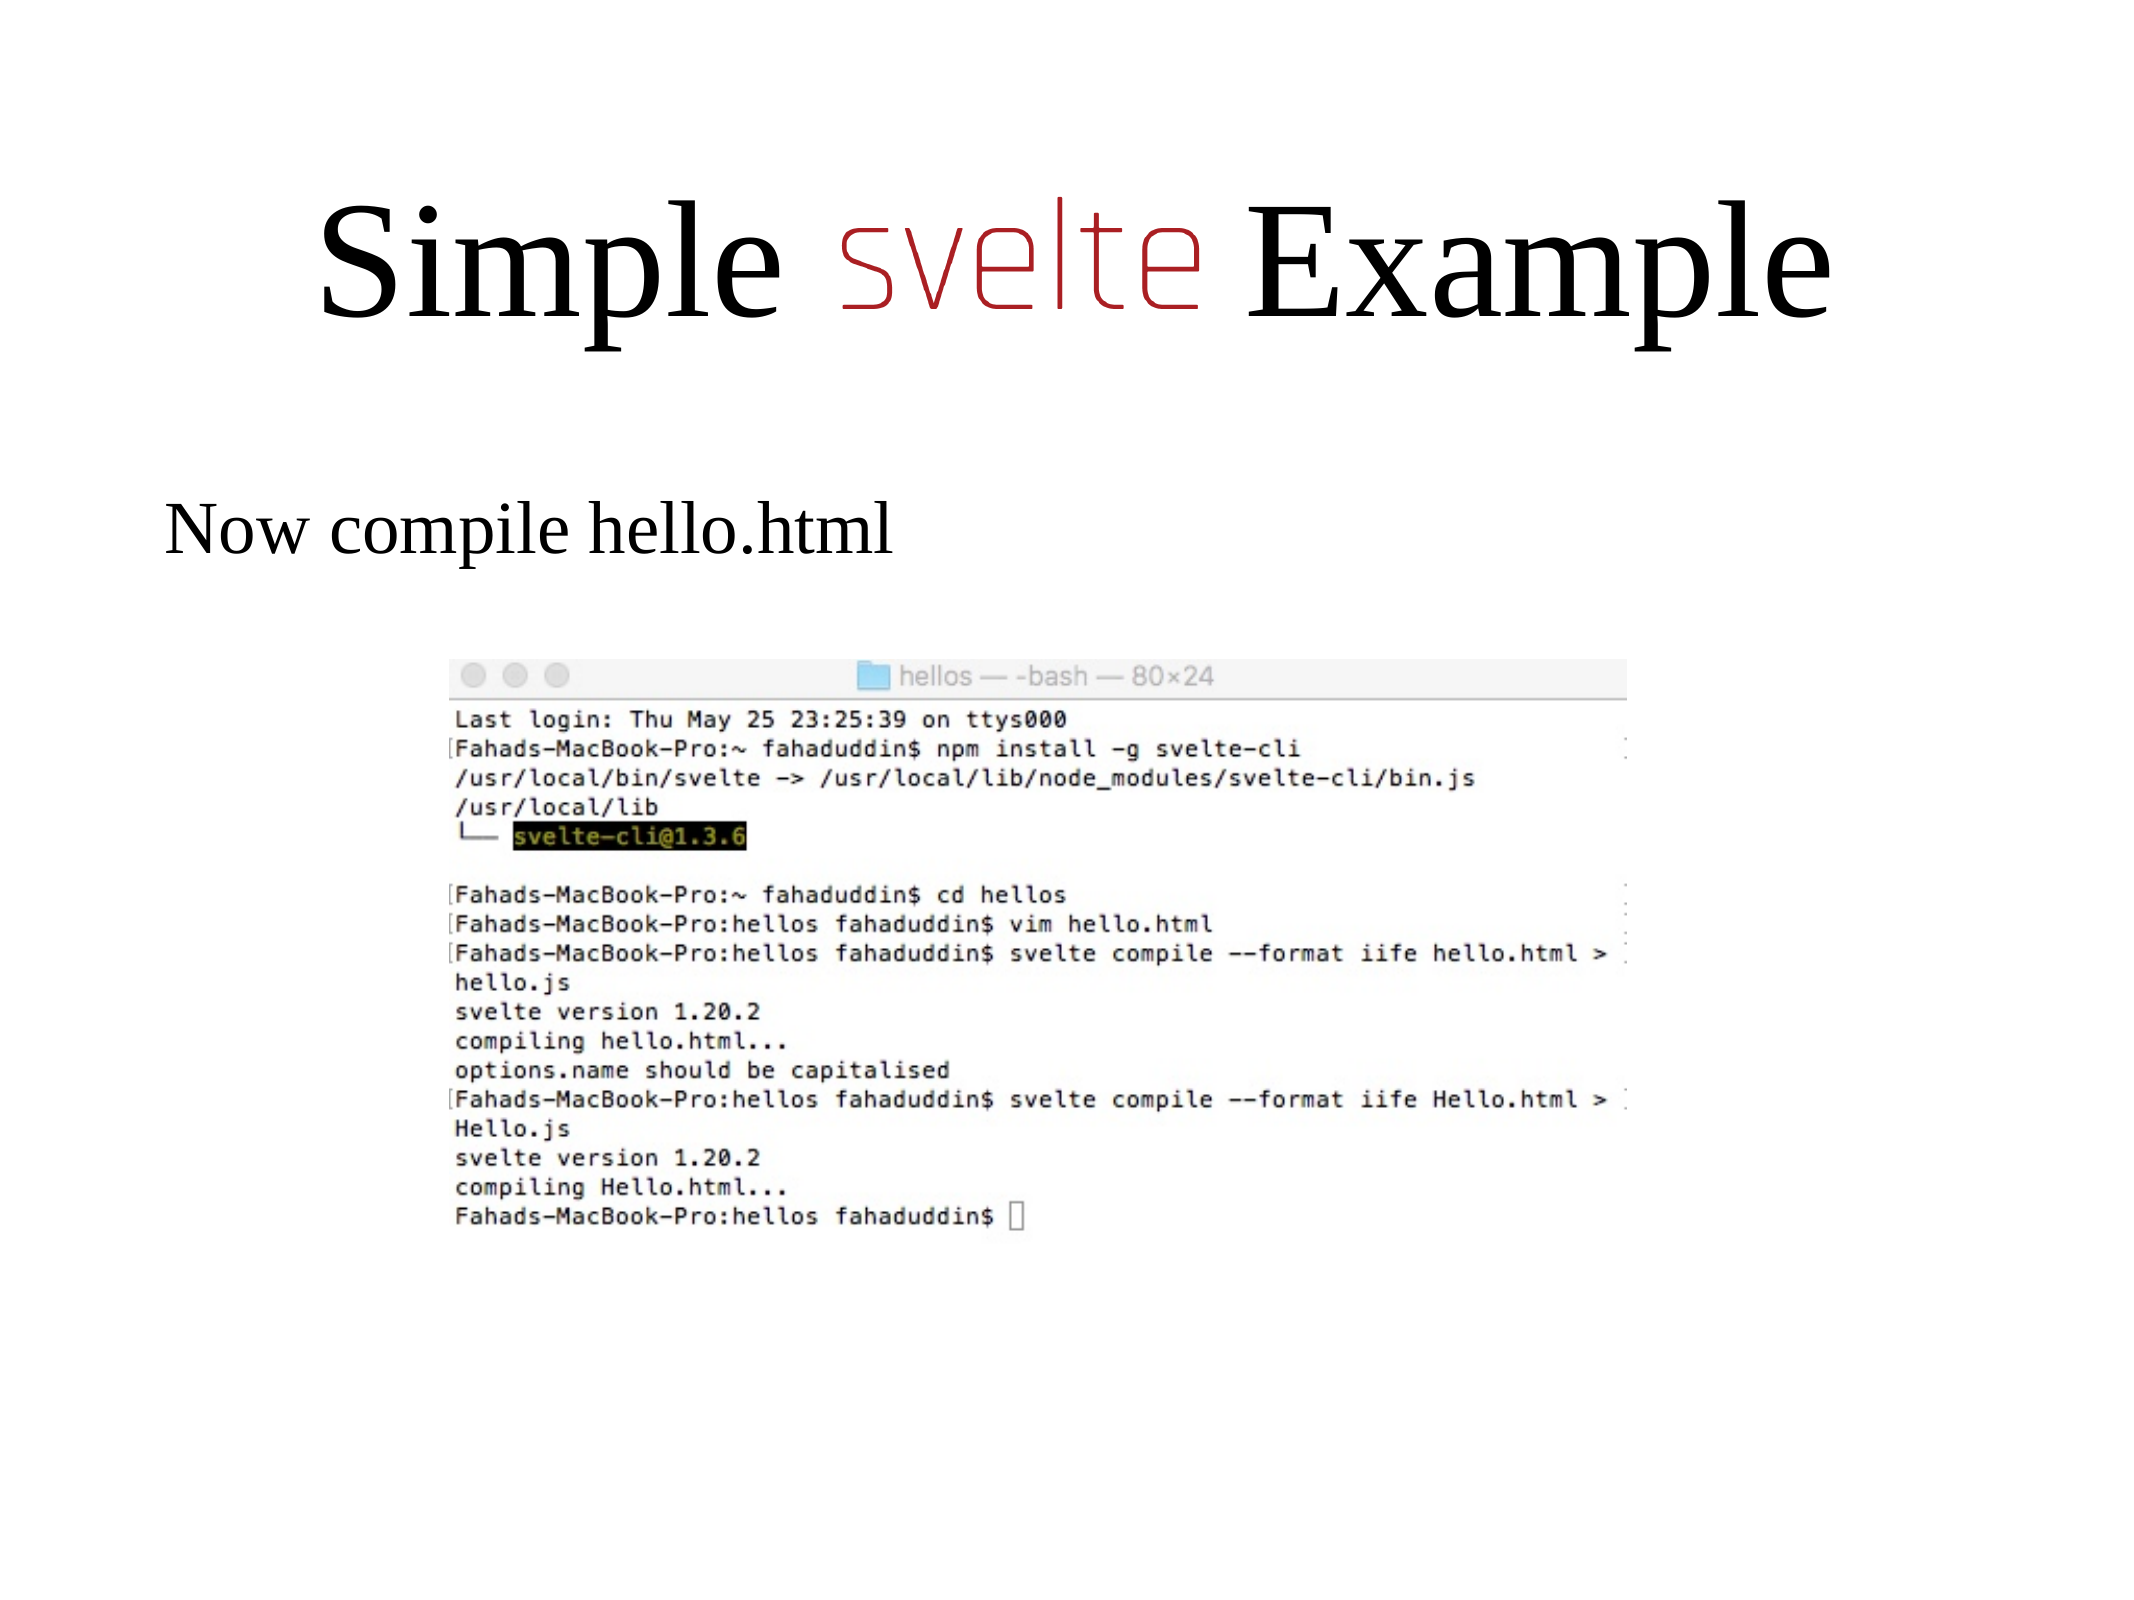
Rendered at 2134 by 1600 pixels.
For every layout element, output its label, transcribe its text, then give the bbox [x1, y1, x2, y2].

picture [826, 171, 1215, 366]
list Now compile hello.html [155, 426, 1978, 622]
title Simple Example [127, 72, 1950, 428]
picture [449, 659, 1628, 1400]
